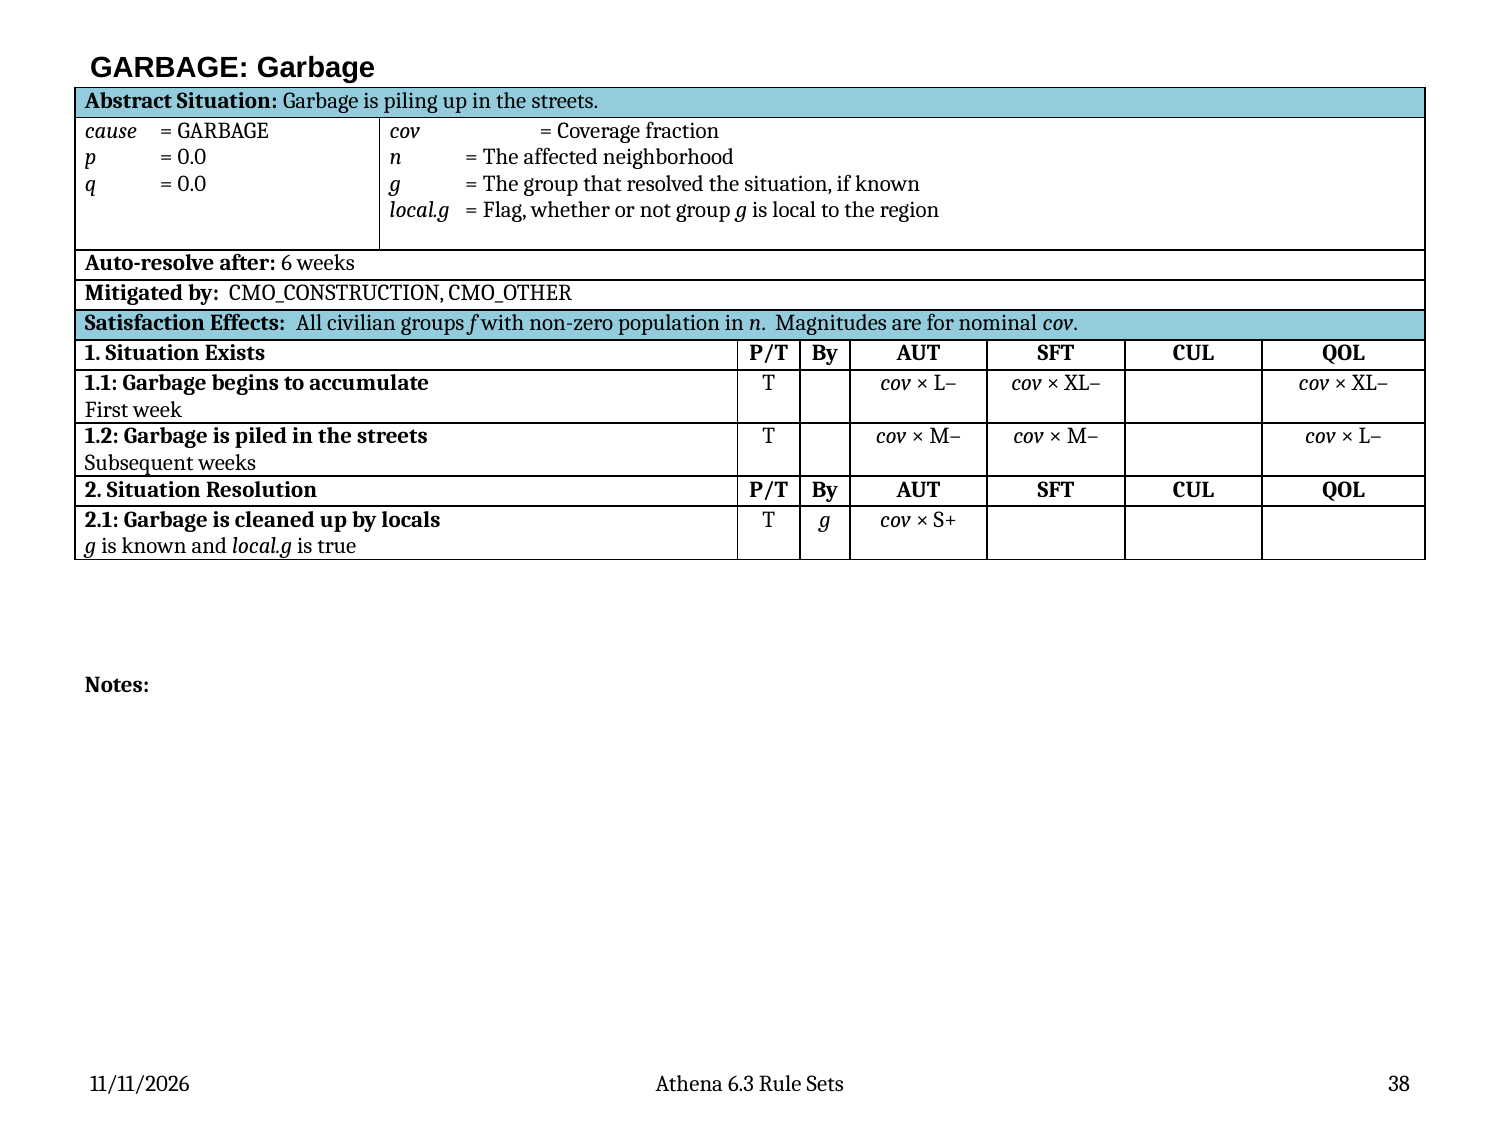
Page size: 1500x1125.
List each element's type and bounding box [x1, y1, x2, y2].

table_cell [801, 507, 849, 559]
table_cell [738, 341, 799, 369]
table_cell [988, 424, 1124, 475]
text_box [70, 662, 1433, 705]
table_cell [1126, 507, 1261, 559]
table_cell [1263, 507, 1424, 559]
table_cell [851, 477, 986, 505]
table_cell [851, 371, 986, 422]
footer [512, 1062, 988, 1103]
table_cell [76, 477, 737, 505]
table_cell [380, 118, 1424, 249]
table_cell [851, 341, 986, 369]
table_cell [738, 477, 799, 505]
table_cell [1263, 371, 1424, 422]
table_cell [801, 341, 849, 369]
table_cell [988, 477, 1124, 505]
table_cell [988, 341, 1124, 369]
table_cell [1263, 341, 1424, 369]
table_cell [76, 311, 1424, 339]
table_cell [76, 371, 737, 422]
table_cell [738, 507, 799, 559]
table_cell [76, 424, 737, 475]
table_cell [1126, 371, 1261, 422]
table_header [76, 88, 1424, 117]
table_cell [738, 371, 799, 422]
table_cell [801, 477, 849, 505]
table_cell [988, 507, 1124, 559]
table_cell [1126, 477, 1261, 505]
table_cell [76, 118, 379, 249]
slide_number [1074, 1062, 1425, 1103]
table_cell [76, 507, 737, 559]
table_cell [851, 507, 986, 559]
table_cell [738, 424, 799, 475]
table_cell [988, 371, 1124, 422]
table_cell [851, 424, 986, 475]
table_cell [801, 424, 849, 475]
table_cell [1263, 477, 1424, 505]
table_cell [76, 251, 1424, 279]
table_cell [1126, 341, 1261, 369]
table_cell [1263, 424, 1424, 475]
table_cell [801, 371, 849, 422]
table_cell [1126, 424, 1261, 475]
table_cell [76, 341, 737, 369]
title [75, 45, 1425, 87]
slide_number [75, 1062, 425, 1103]
table_cell [76, 281, 1424, 309]
